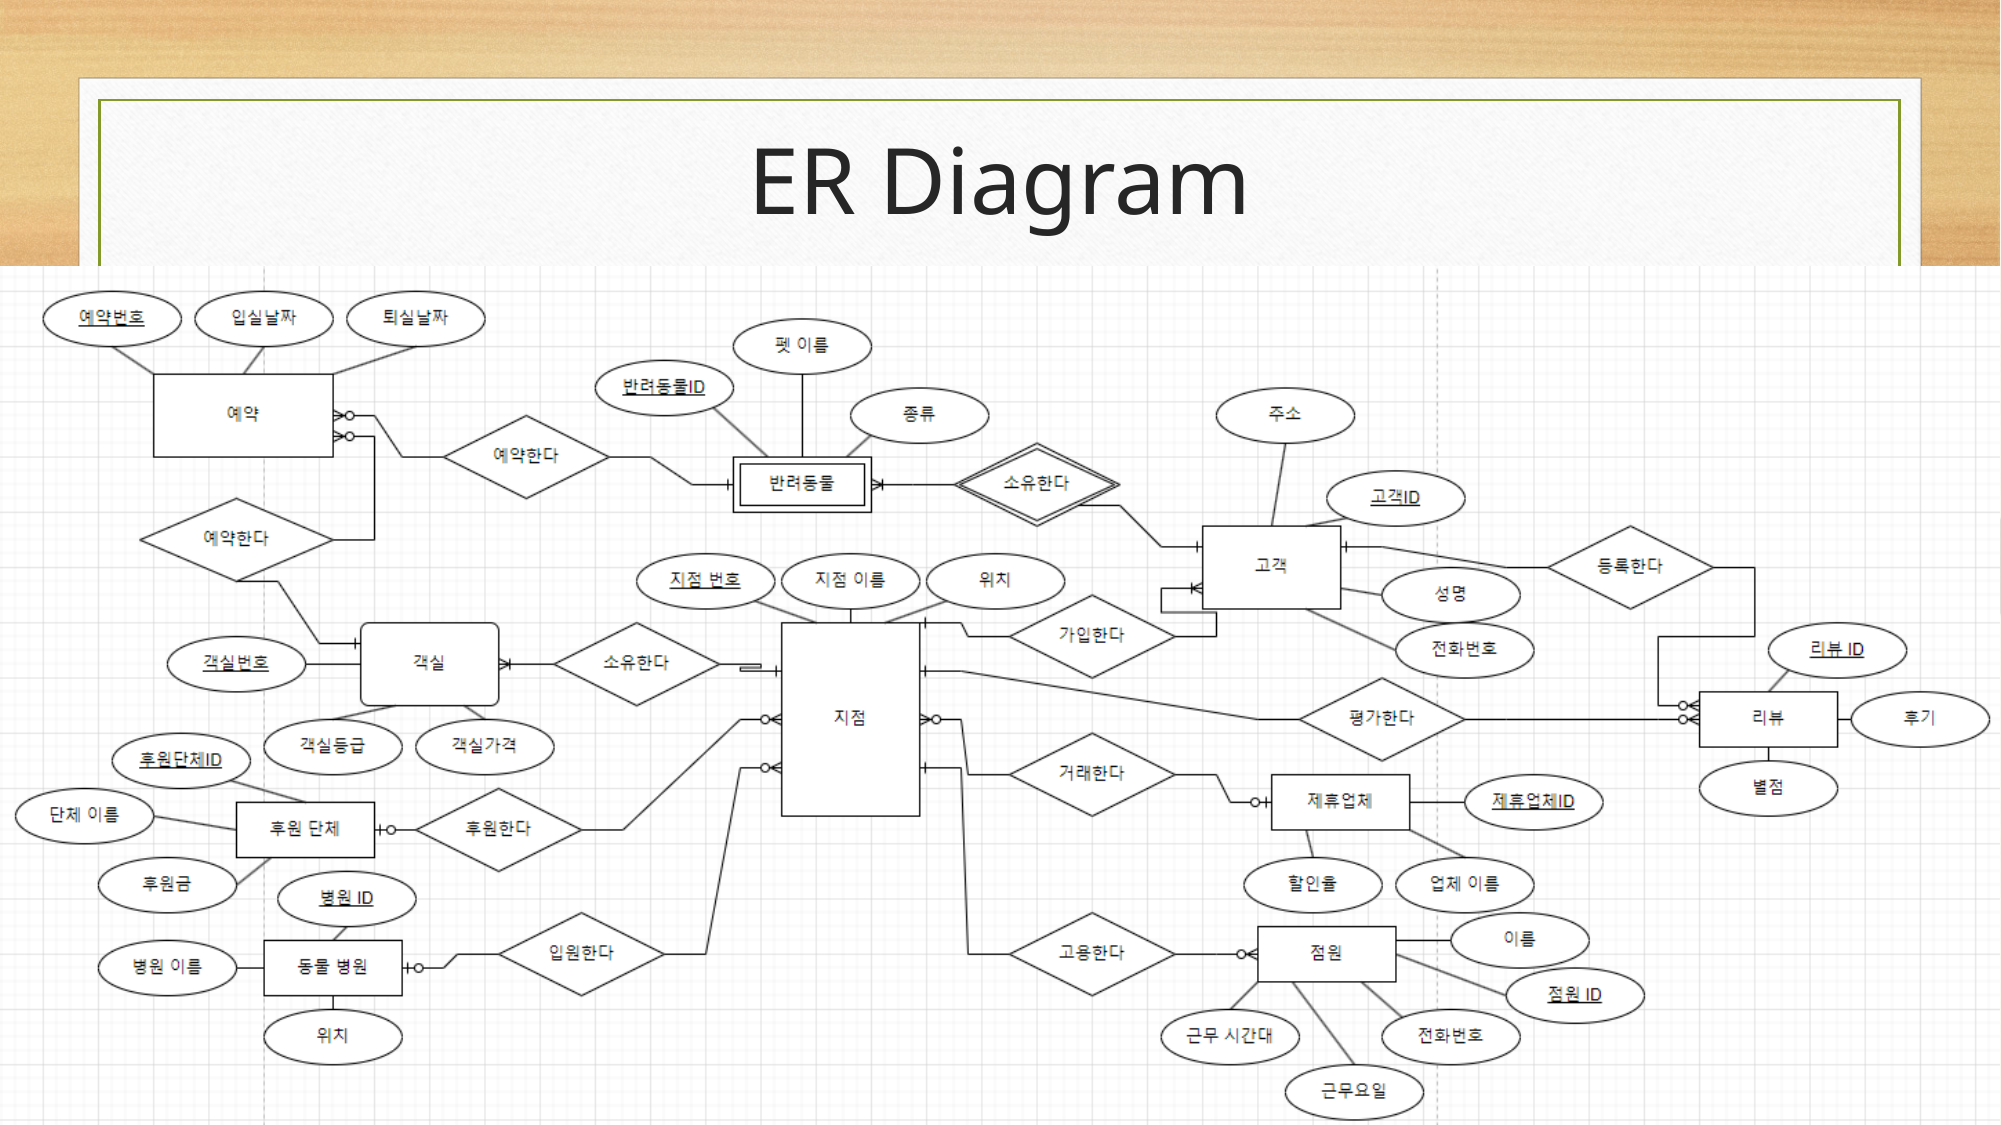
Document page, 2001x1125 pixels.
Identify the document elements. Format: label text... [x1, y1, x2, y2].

text_box ER Diagram [212, 115, 1788, 266]
picture [0, 0, 2001, 1125]
